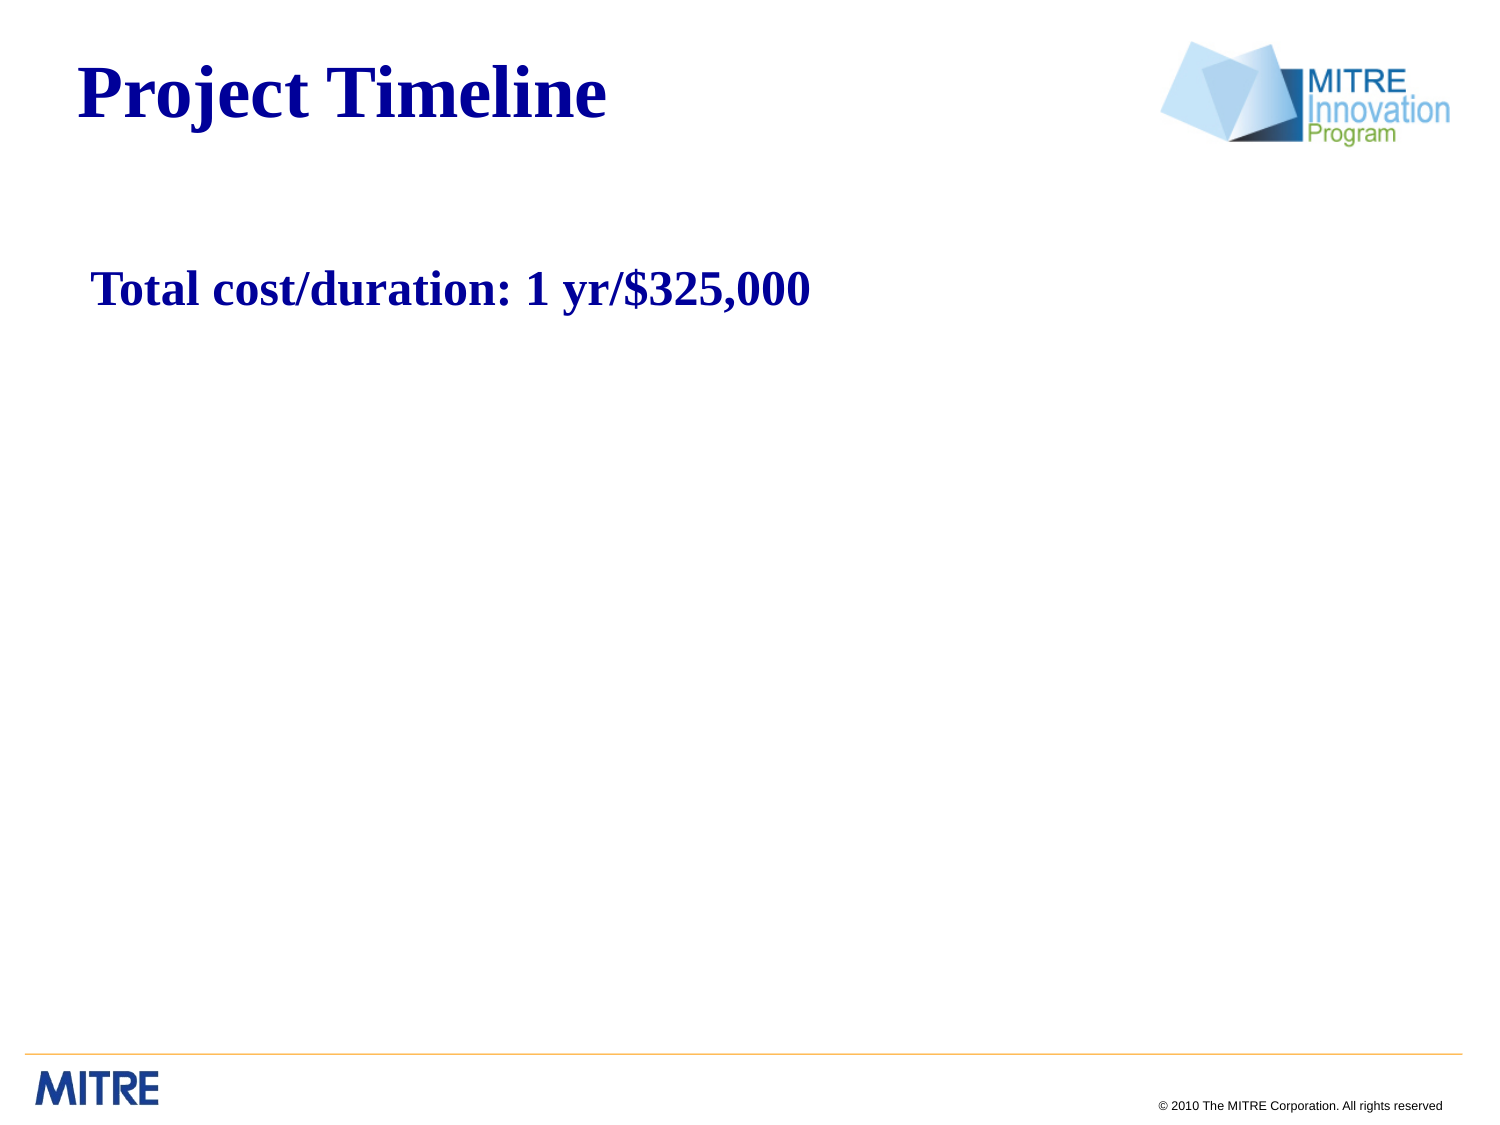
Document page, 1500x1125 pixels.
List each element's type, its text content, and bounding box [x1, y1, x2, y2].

picture [30, 1068, 163, 1111]
title Project Timeline [62, 62, 1413, 151]
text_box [57, 207, 1405, 1025]
picture [1160, 41, 1450, 150]
